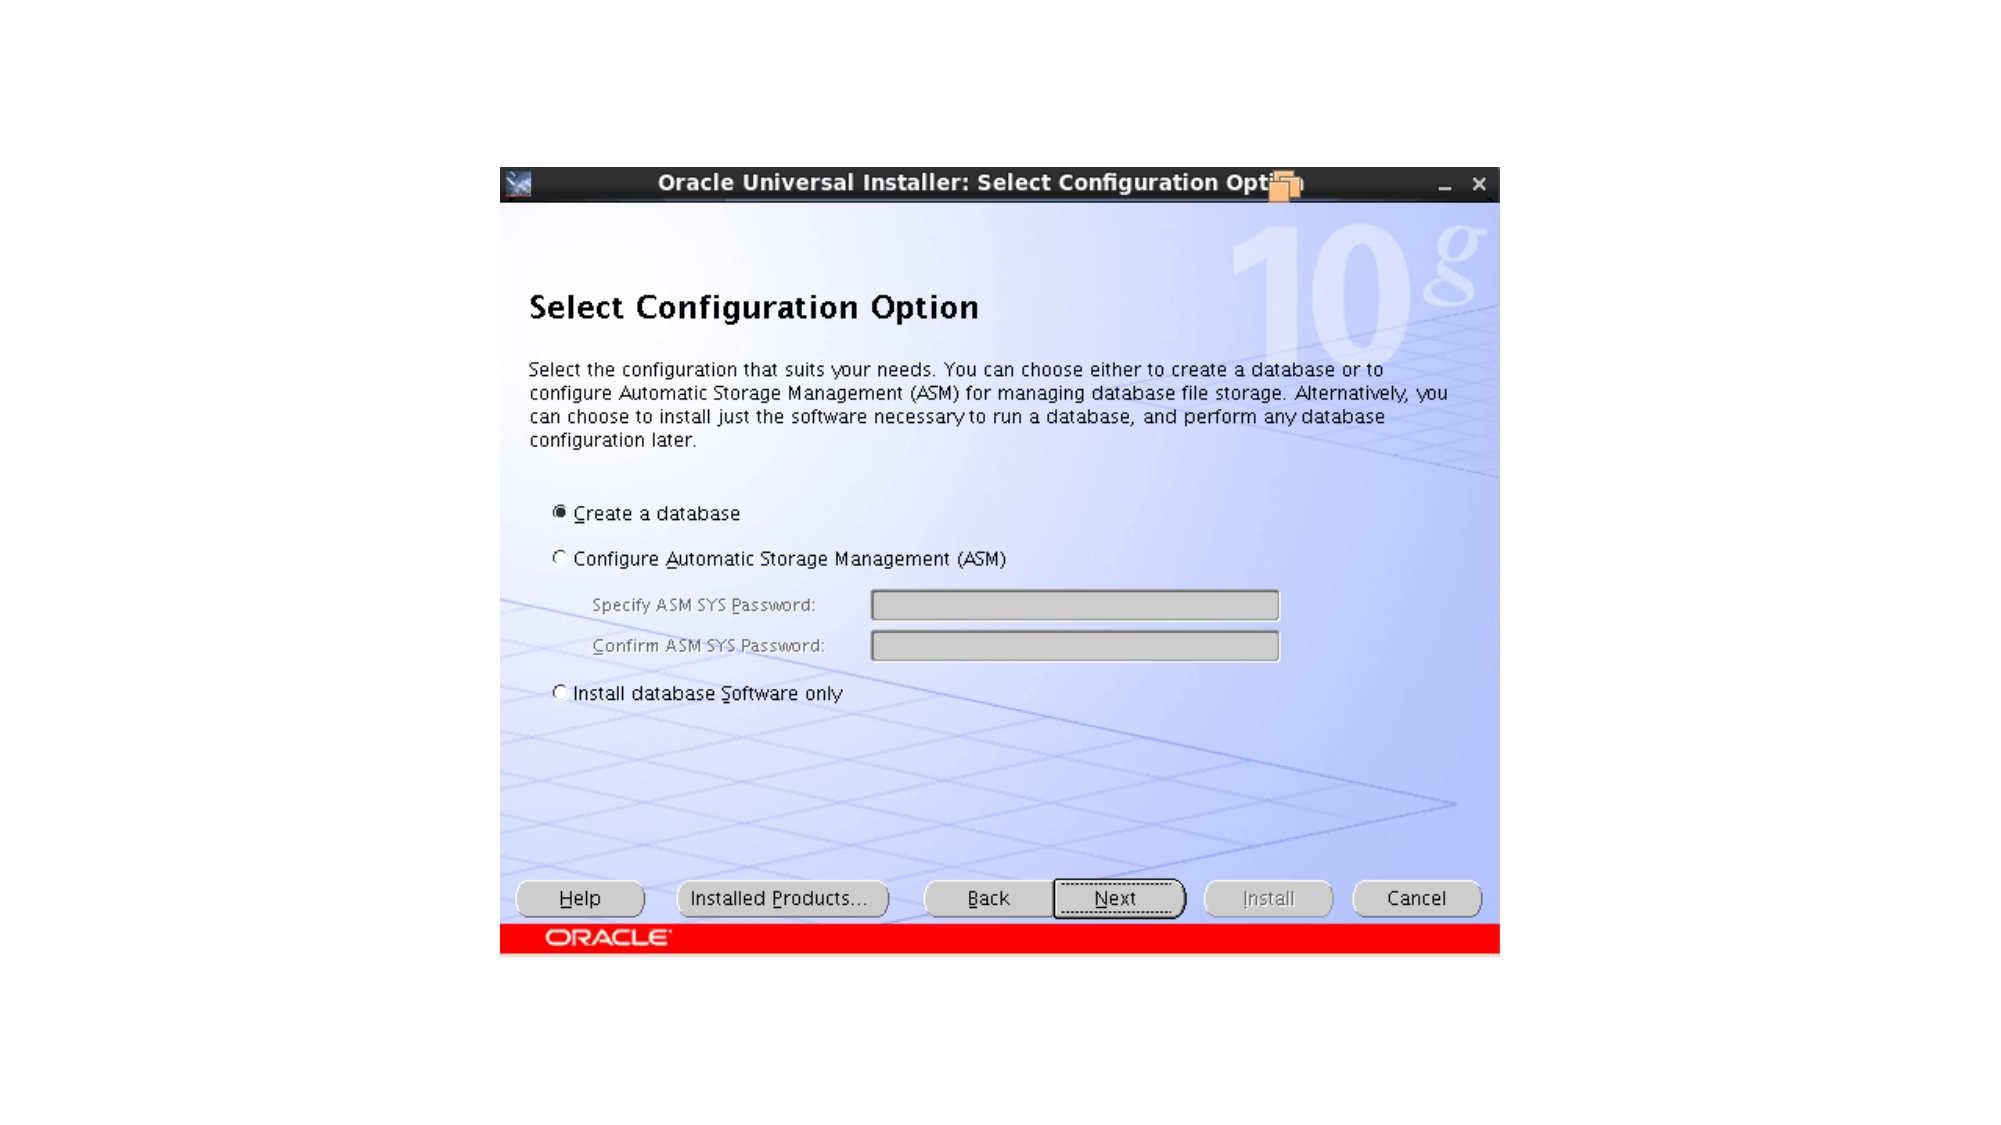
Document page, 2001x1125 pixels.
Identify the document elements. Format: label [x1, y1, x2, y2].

picture [500, 167, 1500, 957]
